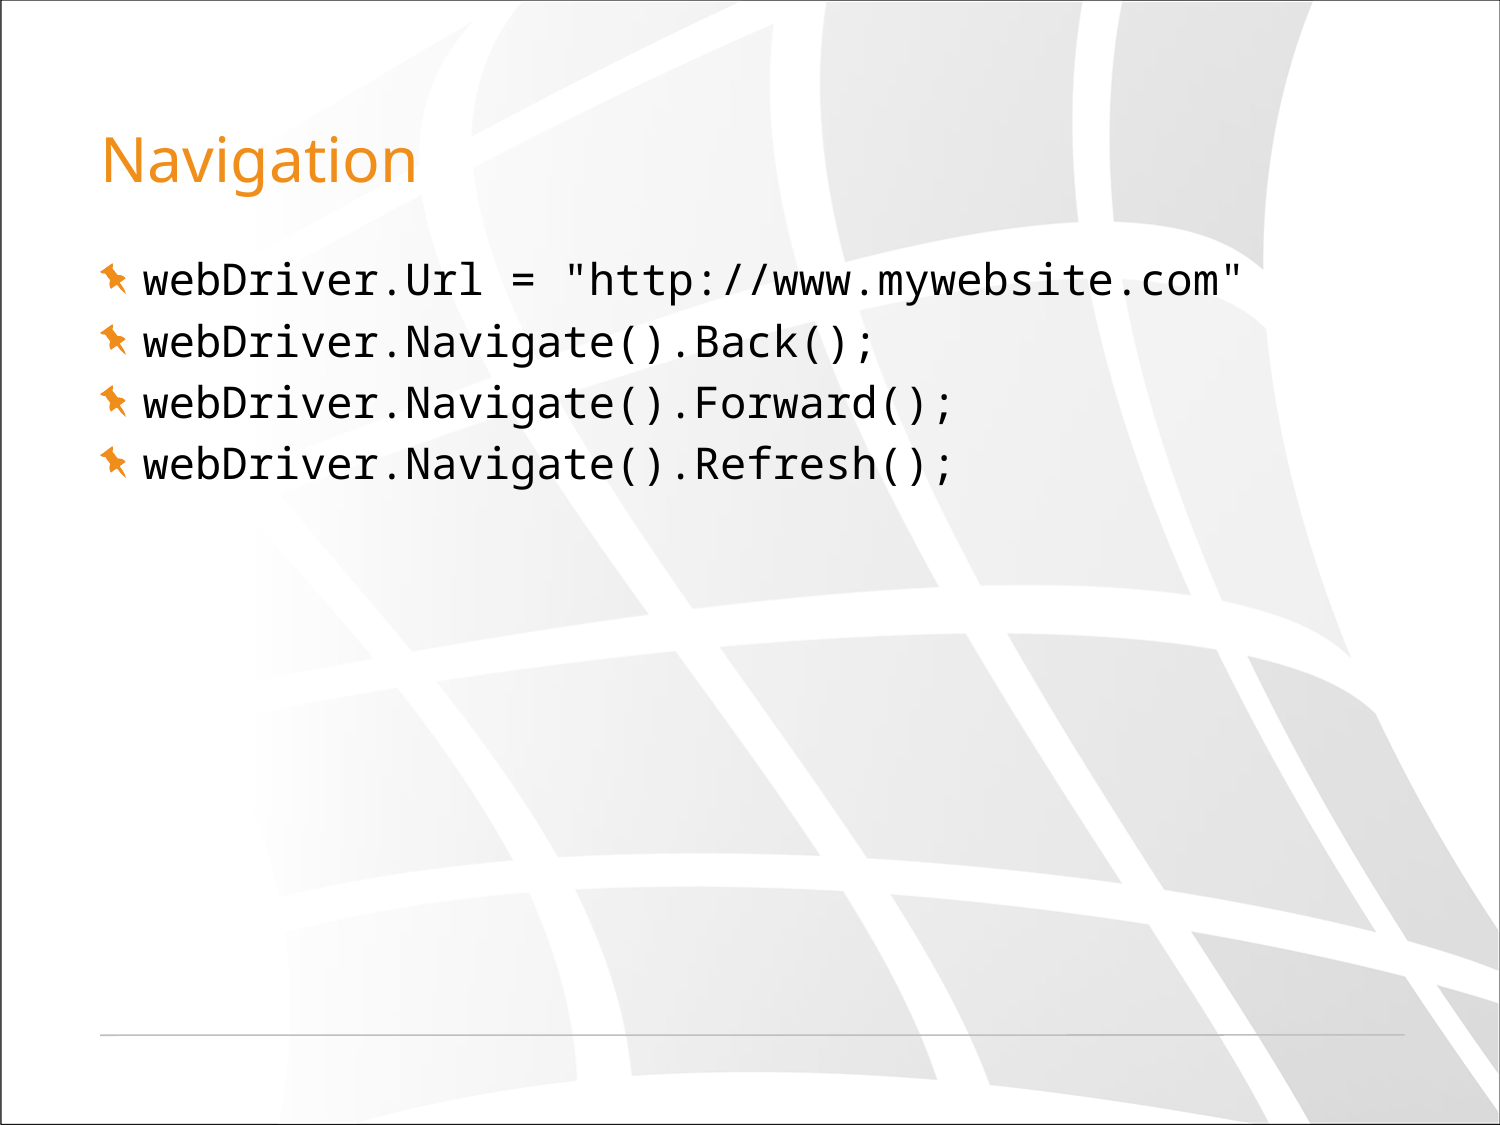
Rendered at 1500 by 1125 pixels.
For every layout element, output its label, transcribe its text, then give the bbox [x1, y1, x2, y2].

list webDriver.Url = "http://www.mywebsite.com" webDriver.Navigate().Back(); webDriver.Navigate().Forward(); webDriver.Navigate().Refresh(); [100, 244, 1412, 1008]
picture [0, 0, 1500, 1125]
title Navigation [100, 78, 1412, 244]
